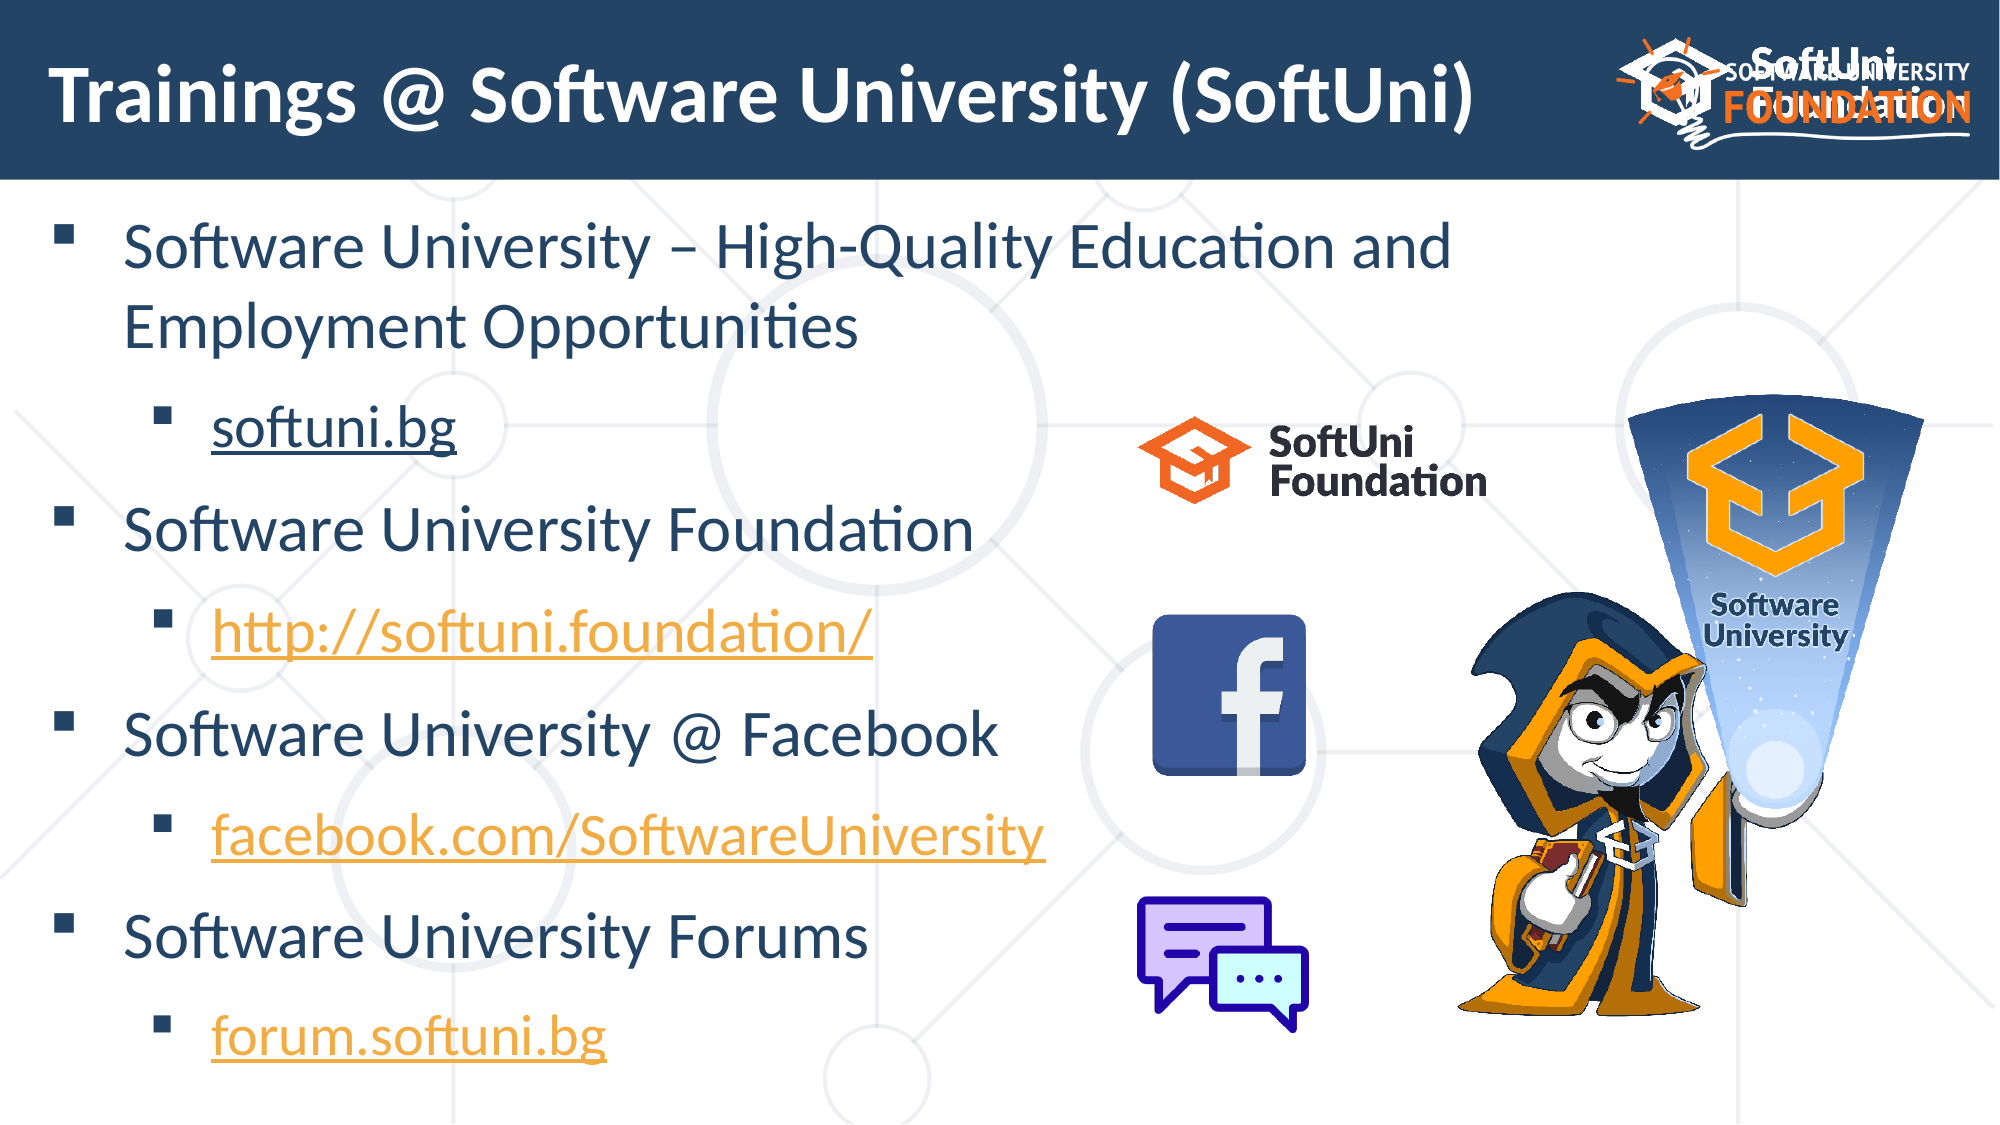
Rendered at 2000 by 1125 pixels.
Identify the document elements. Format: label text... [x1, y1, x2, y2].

picture [1136, 878, 1309, 1051]
picture [1612, 37, 1970, 163]
picture [1136, 337, 1967, 1073]
picture [1136, 599, 1321, 784]
title Trainings @ Software University (SoftUni) [31, 16, 1591, 162]
list Software University – High-Quality Education and Employment Opportunities softuni.bg Software University Foundation http://softuni.foundation/ Software University @ Facebook facebook.com/SoftwareUniversity Software University Forums forum.softuni.bg [31, 196, 1970, 1050]
